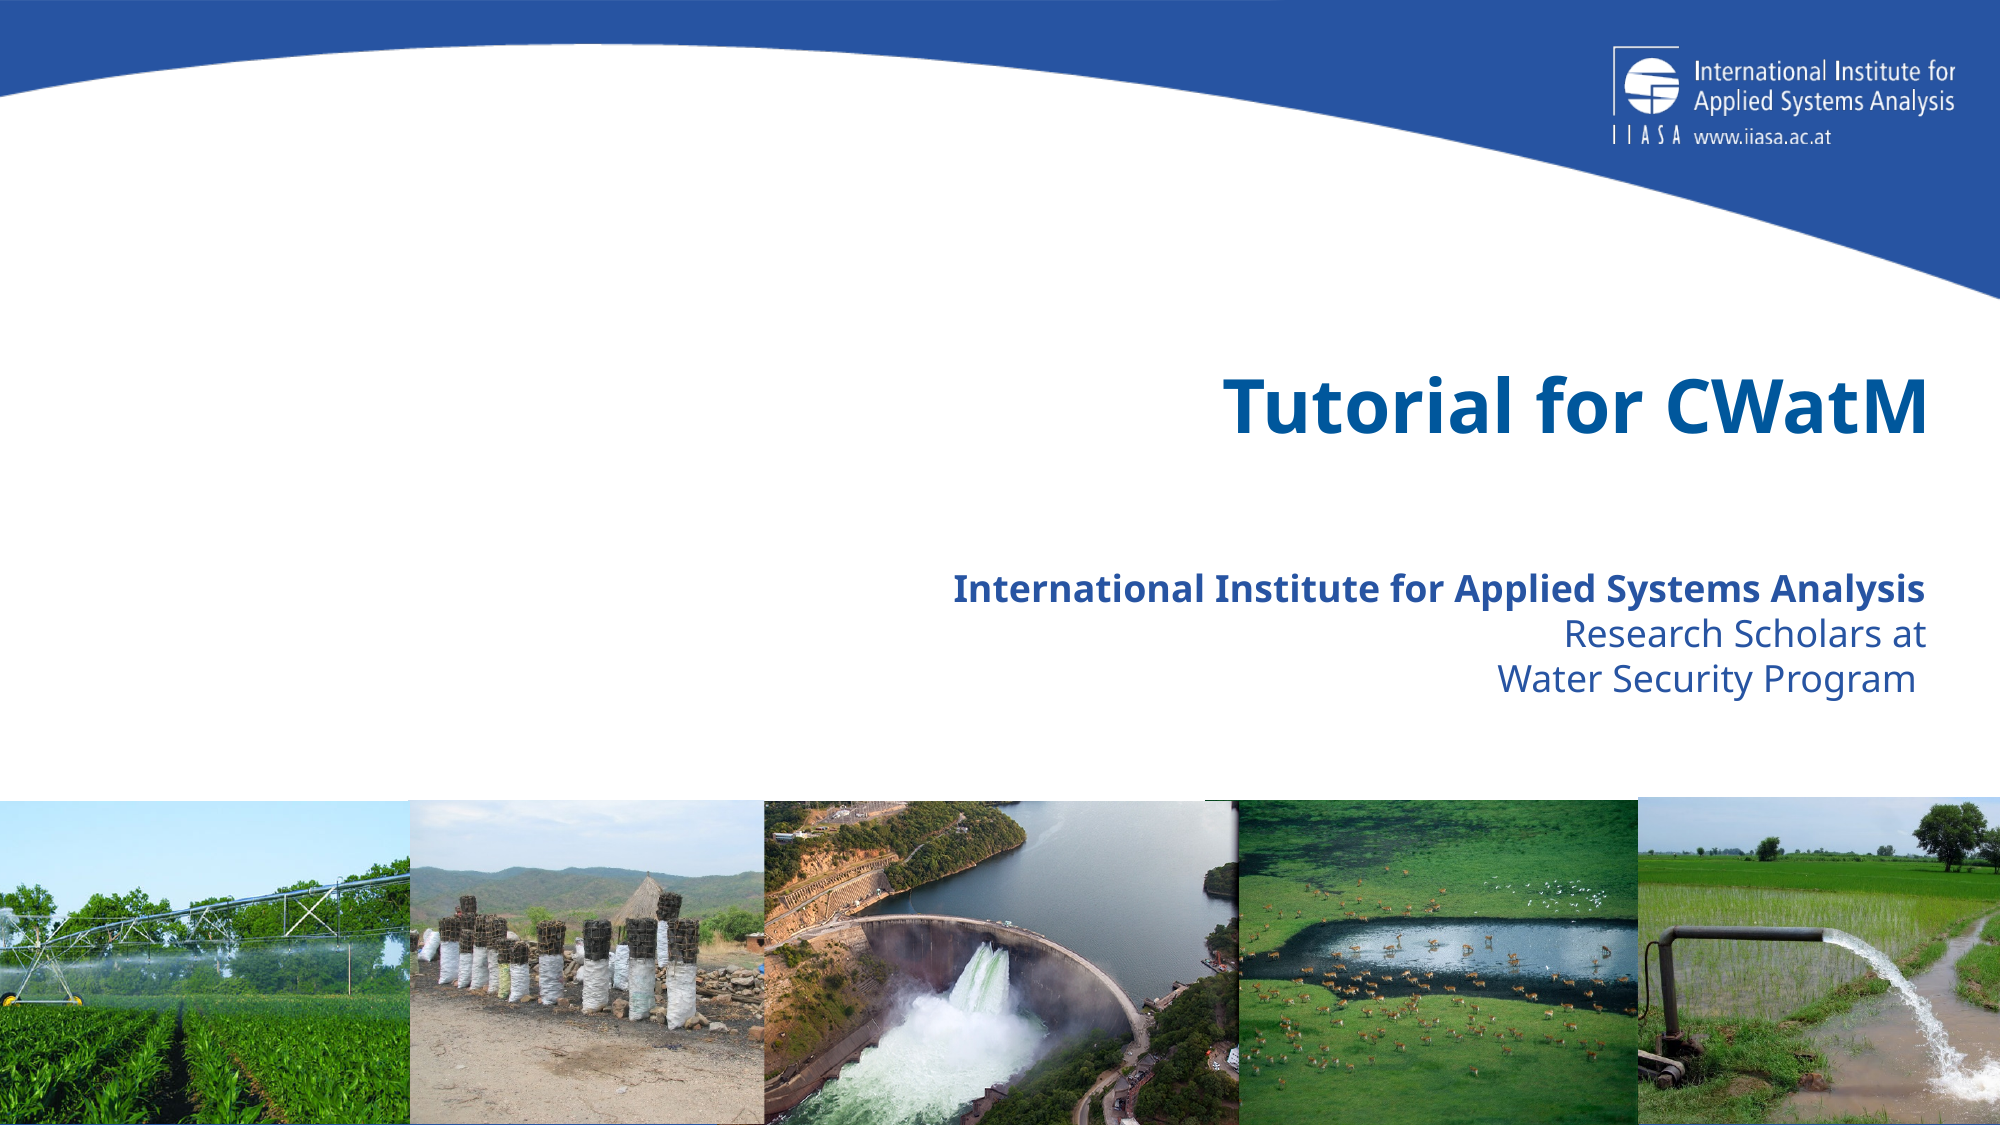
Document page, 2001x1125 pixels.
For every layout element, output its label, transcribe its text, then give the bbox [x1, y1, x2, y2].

picture [0, 0, 2000, 1125]
text_box Tutorial for CWatM [0, 288, 1947, 530]
text_box International Institute for Applied Systems Analysis Research Scholars at Water Security Program [468, 557, 1942, 708]
